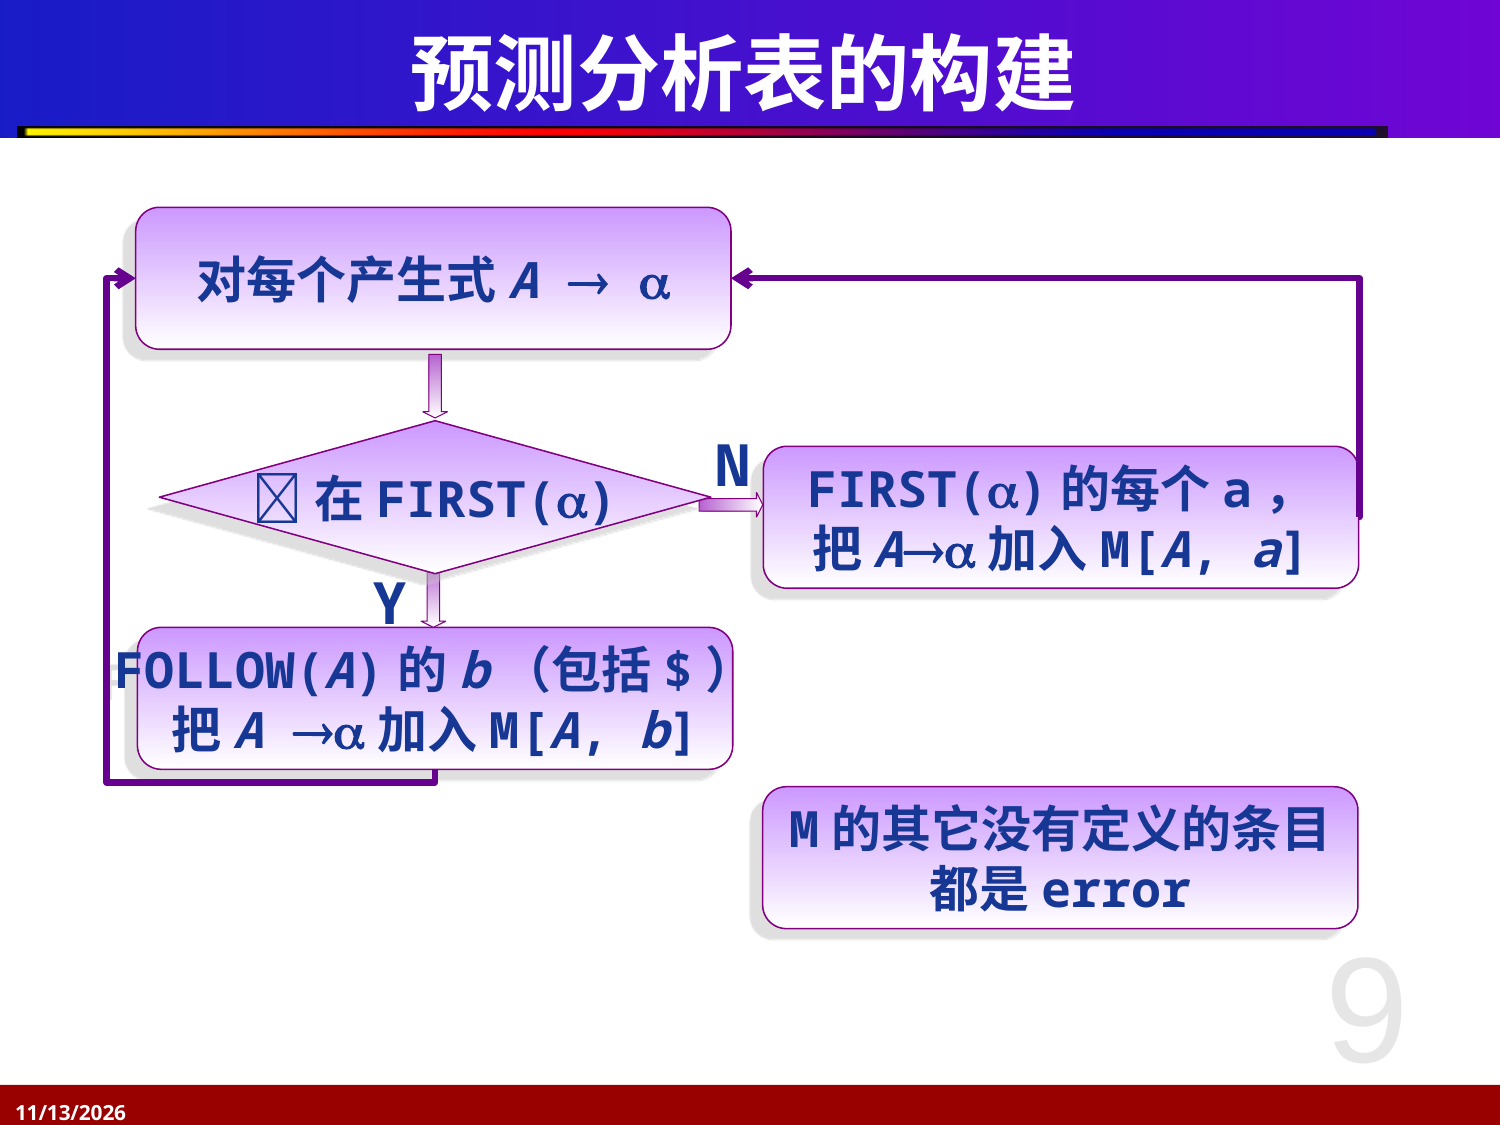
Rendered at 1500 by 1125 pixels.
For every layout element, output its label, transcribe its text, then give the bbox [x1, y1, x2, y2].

text_box FIRST()的每个a， 把A加入M[A, a] [763, 525, 1359, 589]
text_box FOLLOW(A)的b（包括$） 把A 加入M[A, b] [137, 627, 733, 770]
text_box 在FIRST() [536, 448, 700, 546]
text_box [428, 354, 442, 372]
text_box N [700, 420, 725, 506]
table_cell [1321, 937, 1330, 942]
title 预测分析表的构建 [49, 24, 1438, 118]
picture [17, 126, 1388, 138]
text_box [699, 501, 725, 512]
slide_number 9 [1234, 904, 1500, 1118]
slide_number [0, 1091, 1388, 1125]
text_box 对每个产生式A   [135, 207, 731, 350]
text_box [730, 278, 1359, 518]
text_box M的其它没有定义的条目 都是error [762, 786, 1358, 929]
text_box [39, 373, 532, 674]
